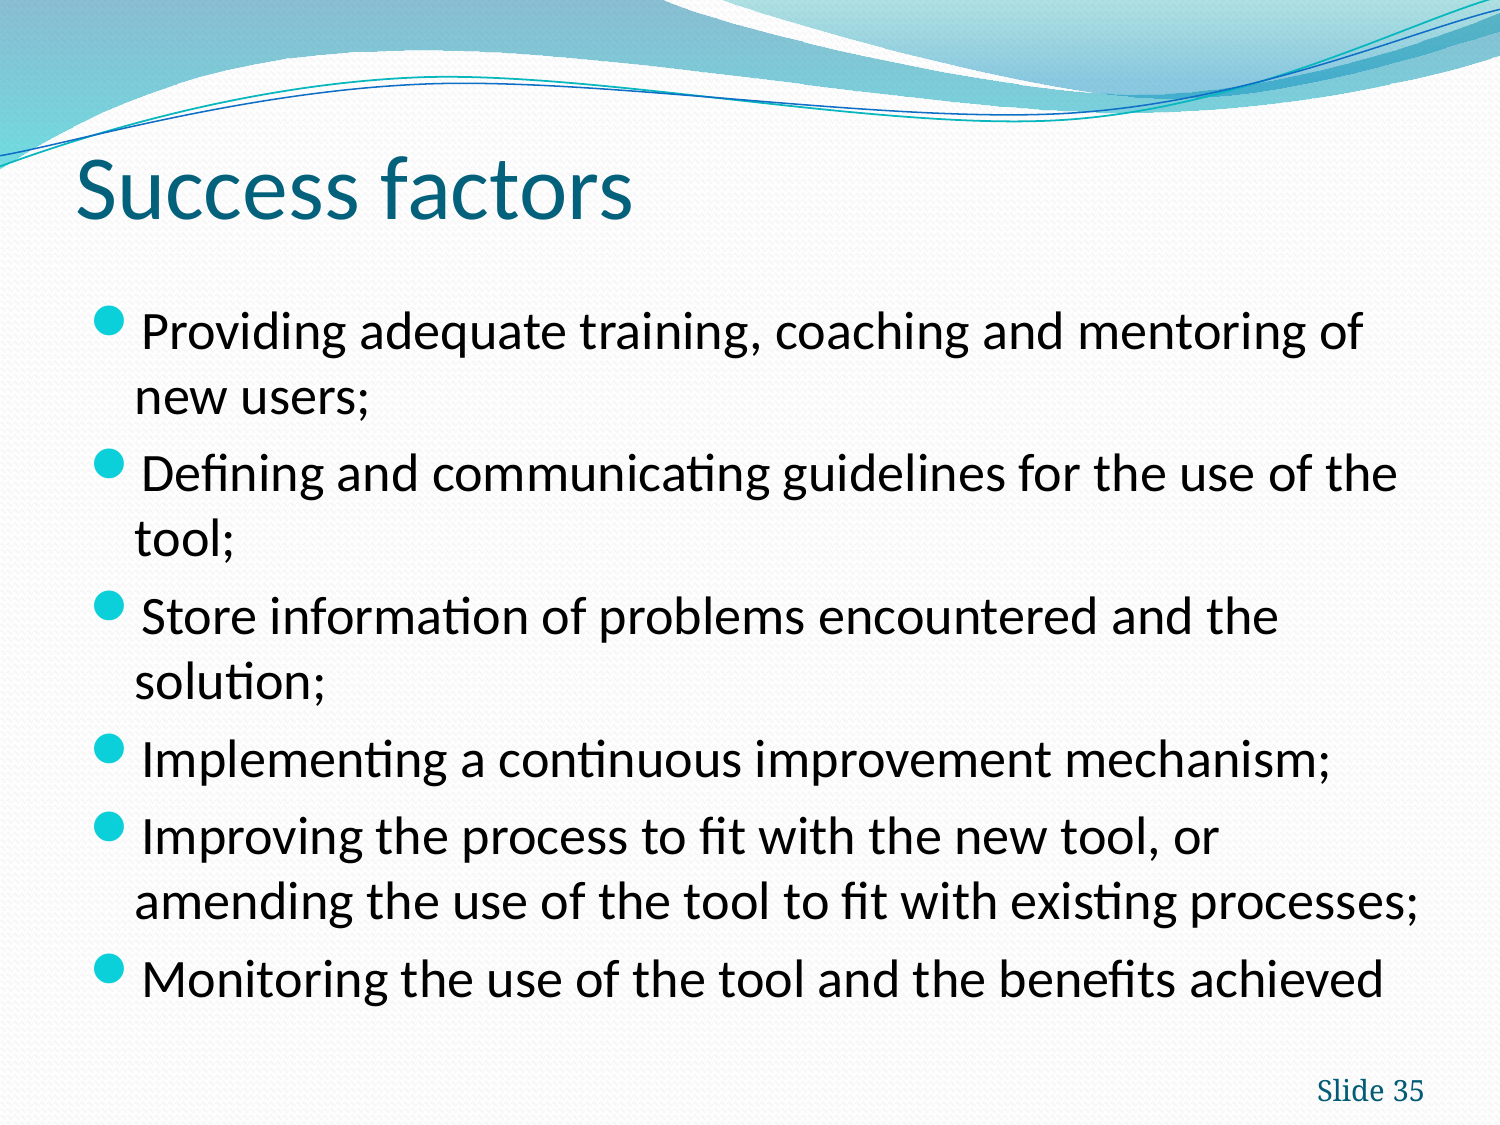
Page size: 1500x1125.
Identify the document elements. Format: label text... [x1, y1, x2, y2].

slide_number Slide 35 [1299, 1052, 1425, 1113]
list Providing adequate training, coaching and mentoring of new users; Defining and communicating guidelines for the use of the tool; Store information of problems encountered and the solution; Implementing a continuous improvement mechanism; Improving the process to fit with the new tool, or amending the use of the tool to fit with existing processes; Monitoring the use of the tool and the benefits achieved [75, 287, 1450, 1063]
title Success factors [75, 50, 1450, 238]
